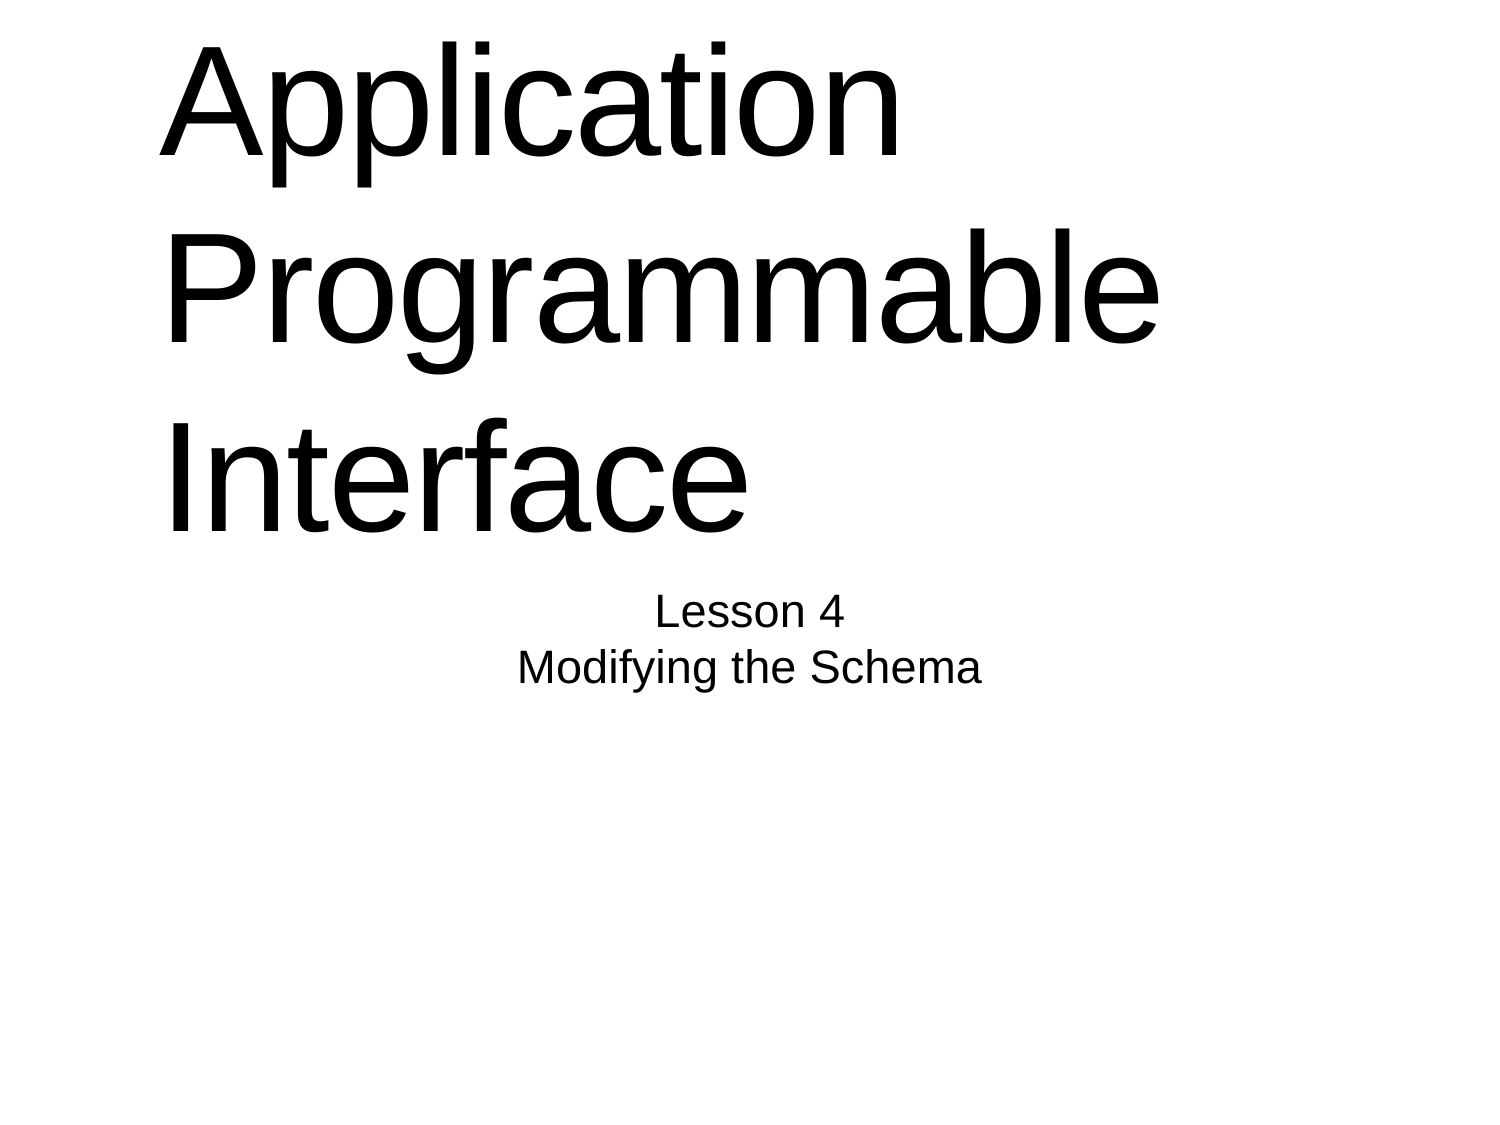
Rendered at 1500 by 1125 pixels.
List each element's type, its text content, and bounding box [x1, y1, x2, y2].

title Application Programmable Interface [146, 188, 1354, 570]
subtitle Lesson 4 Modifying the Schema [146, 580, 1354, 711]
